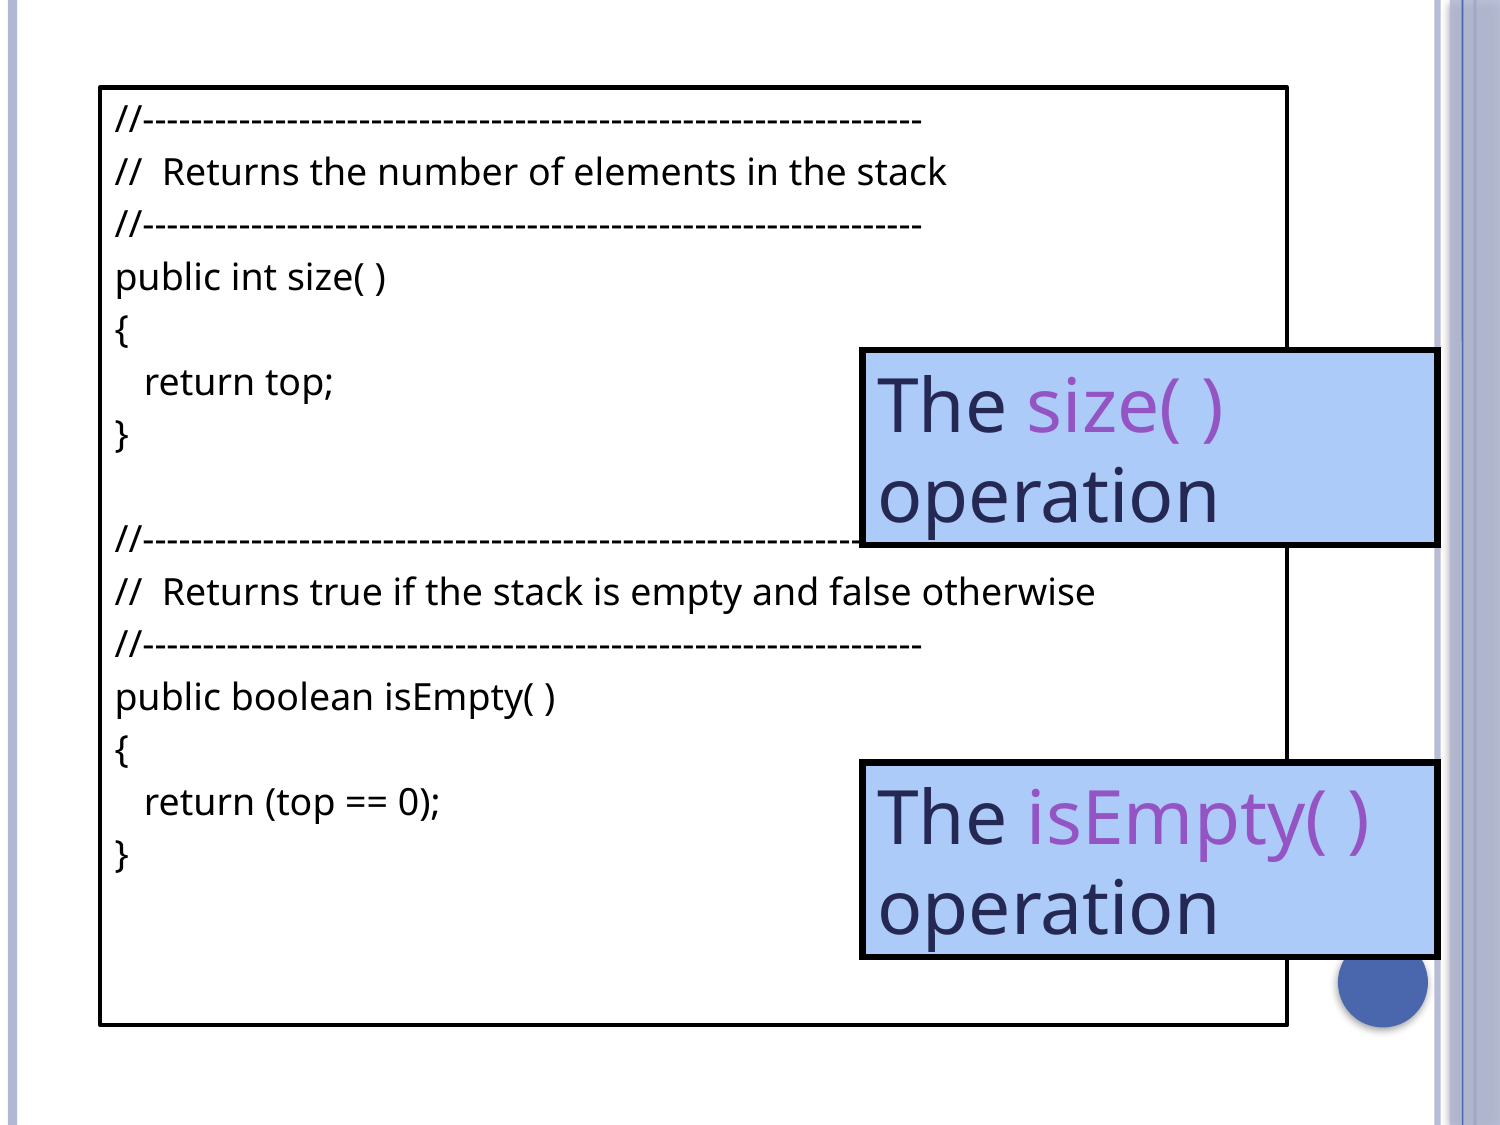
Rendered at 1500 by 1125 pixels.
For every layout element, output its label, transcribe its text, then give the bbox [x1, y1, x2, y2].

text_box The isEmpty( ) operation [862, 762, 1438, 958]
text_box The size( ) operation [862, 349, 1438, 545]
text_box //----------------------------------------------------------------- // Returns the number of elements in the stack //----------------------------------------------------------------- public int size( ) { return top; } //----------------------------------------------------------------- // Returns true if the stack is empty and false otherwise //----------------------------------------------------------------- public boolean isEmpty( ) { return (top == 0); } [98, 85, 1289, 1027]
text_box [1162, 1024, 1475, 1100]
slide_number [1333, 958, 1434, 1024]
